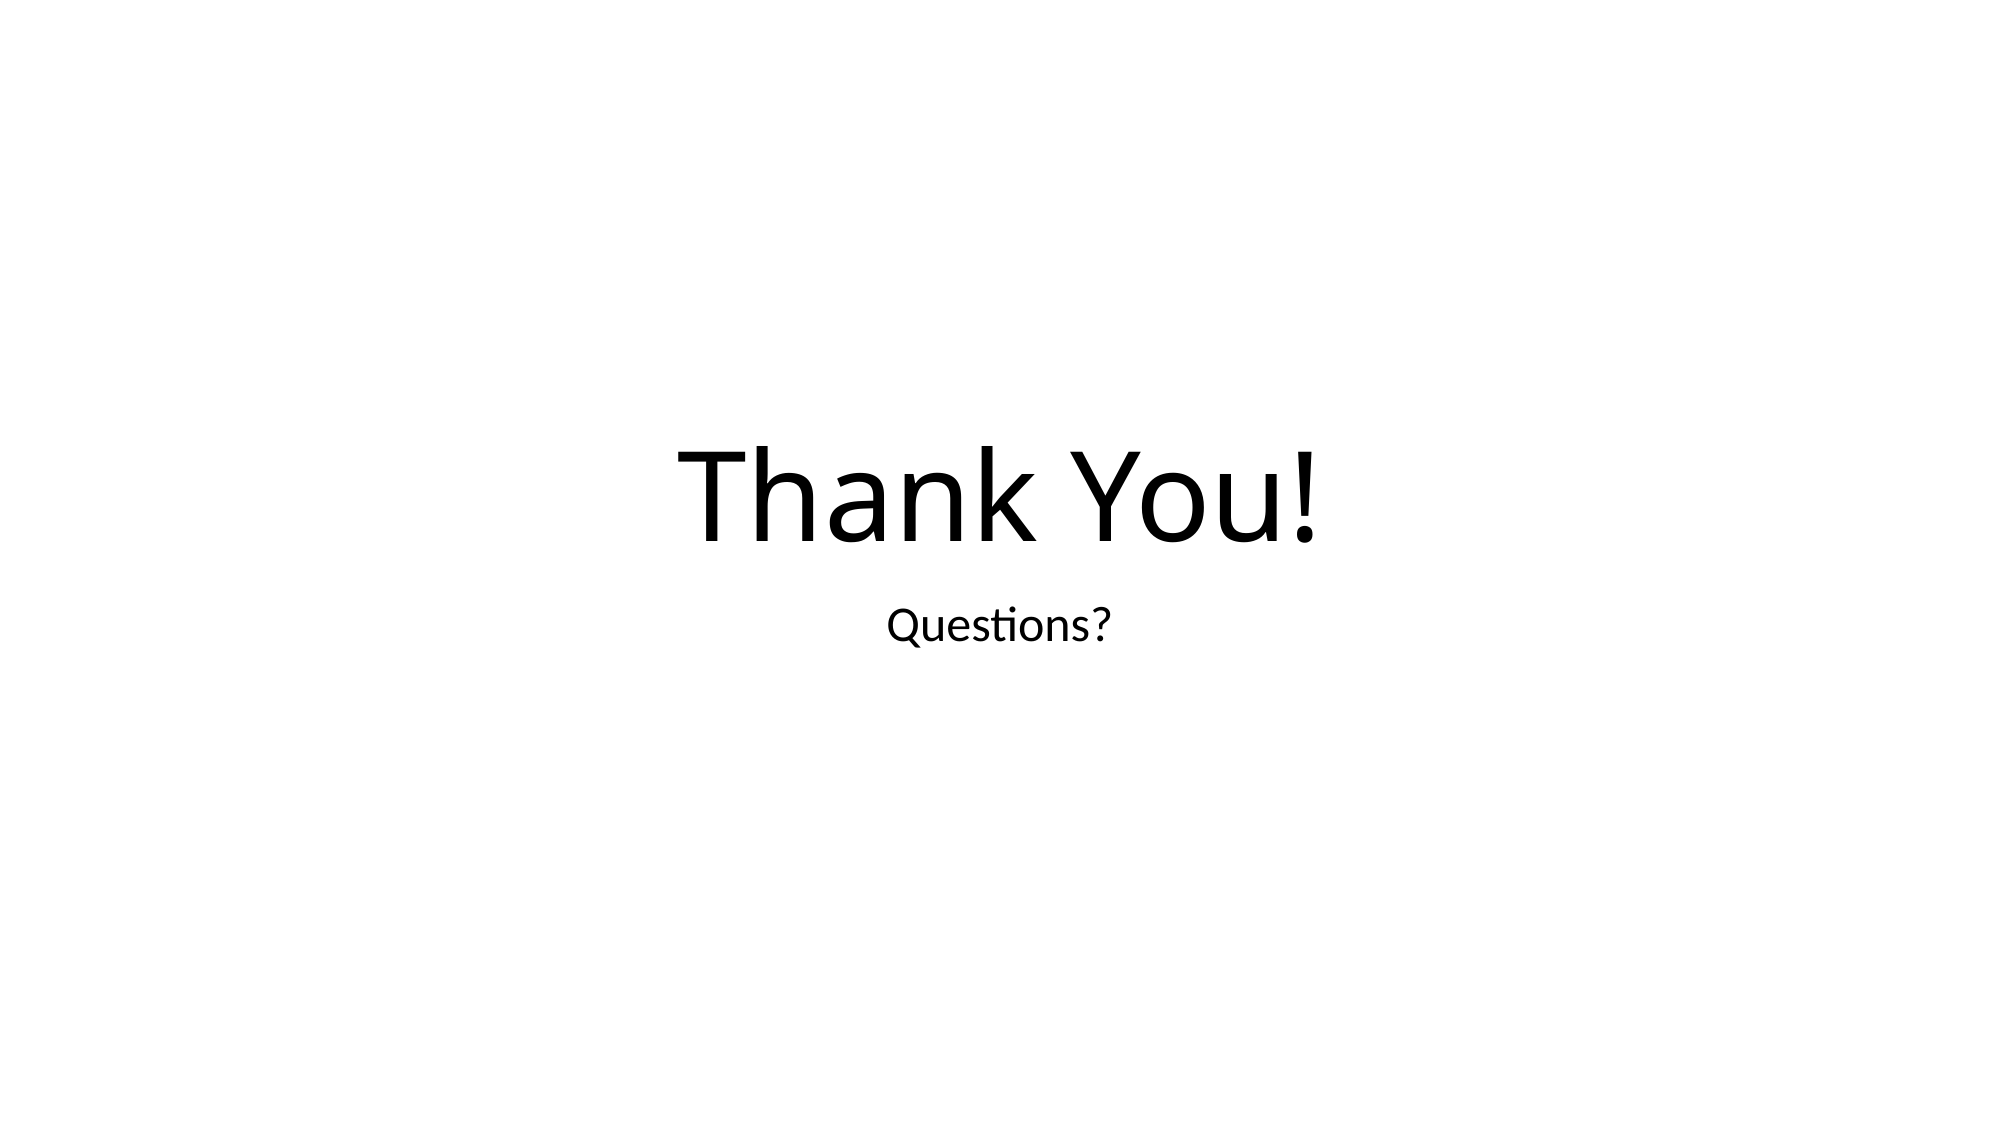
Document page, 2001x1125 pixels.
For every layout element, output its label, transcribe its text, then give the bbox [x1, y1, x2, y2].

subtitle Questions? [249, 590, 1750, 863]
title Thank You! [249, 184, 1750, 576]
